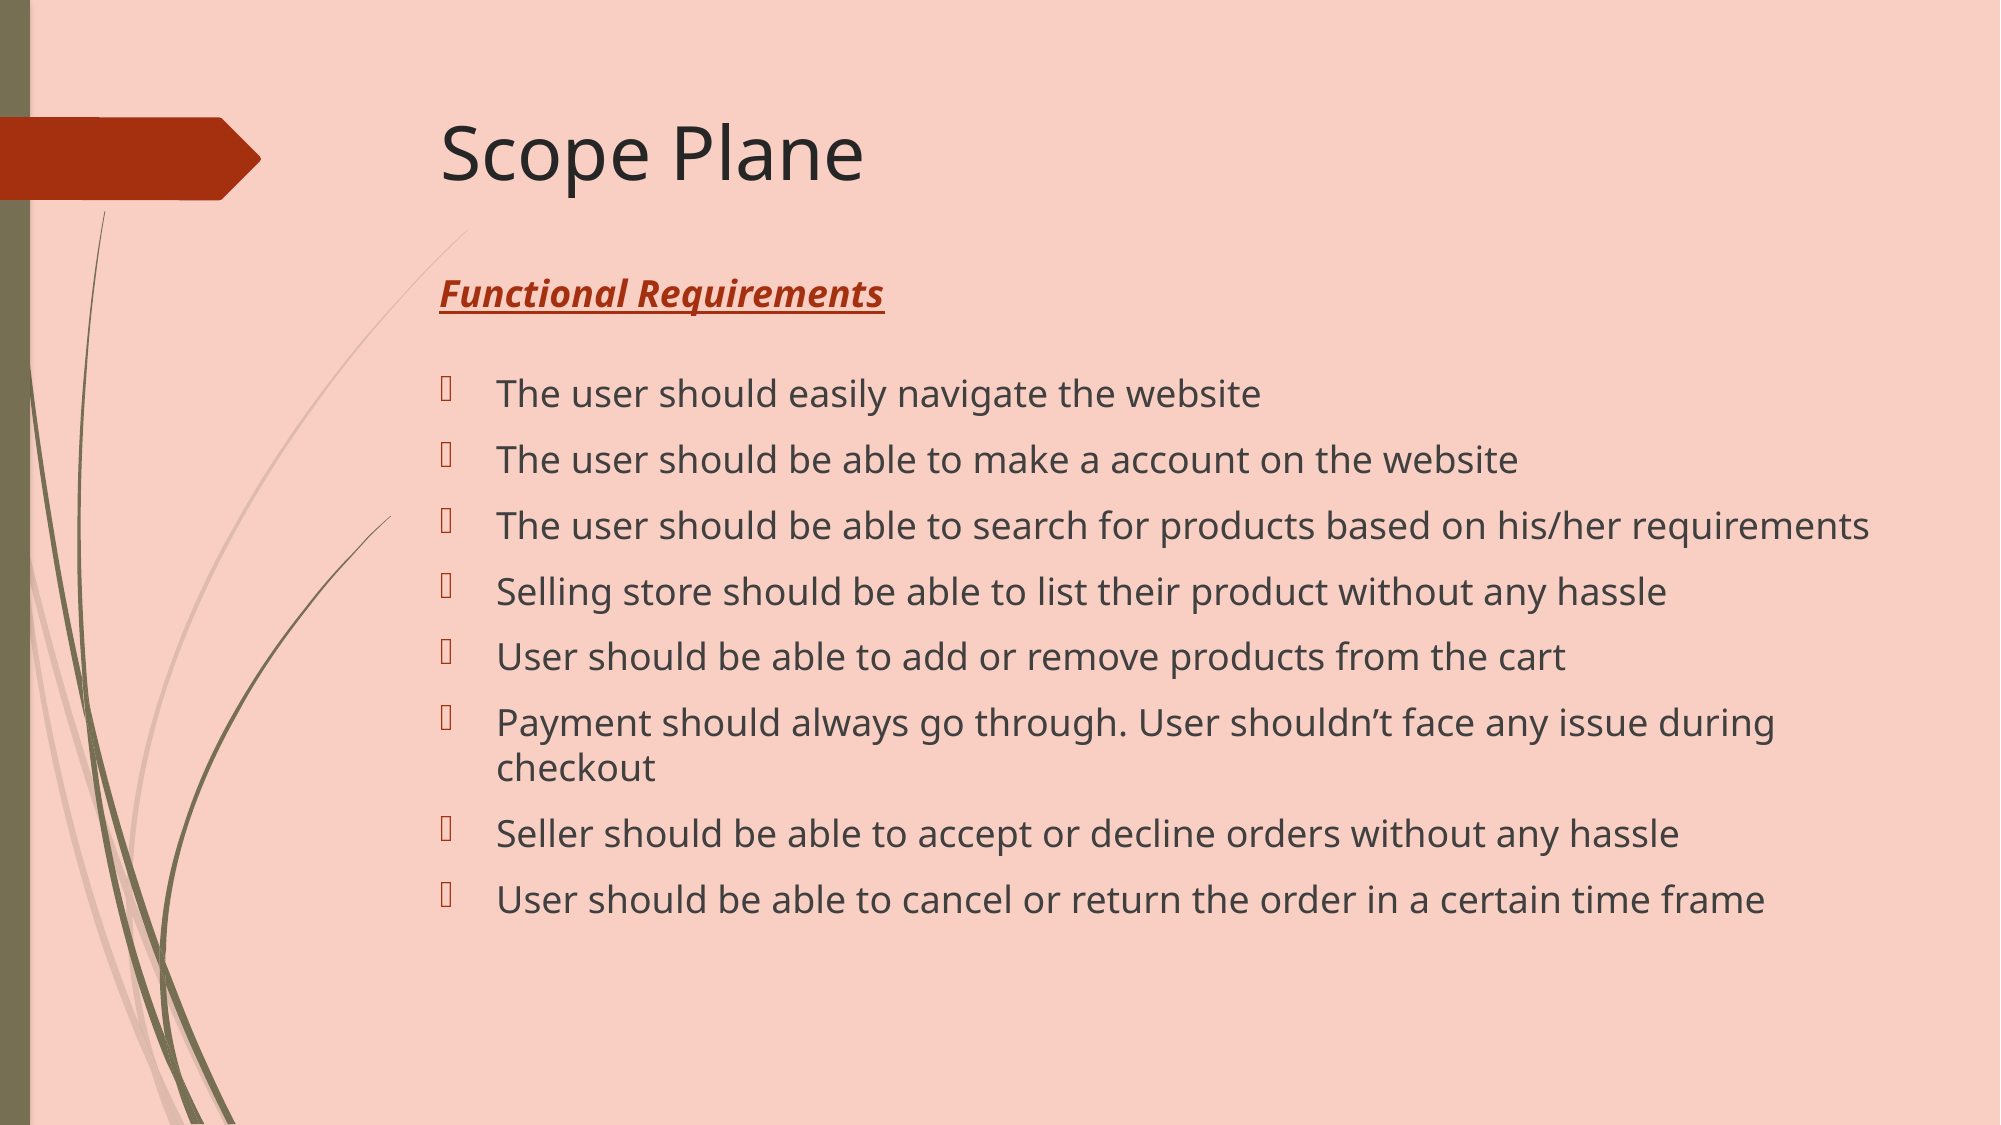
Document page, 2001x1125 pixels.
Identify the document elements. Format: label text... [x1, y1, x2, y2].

title Scope Plane [425, 98, 1888, 220]
text_box Functional Requirements [424, 263, 1066, 323]
list The user should easily navigate the website The user should be able to make a account on the website The user should be able to search for products based on his/her requirements Selling store should be able to list their product without any hassle User should be able to add or remove products from the cart Payment should always go through. User shouldn’t face any issue during checkout Seller should be able to accept or decline orders without any hassle User should be able to cancel or return the order in a certain time frame [424, 362, 1888, 970]
